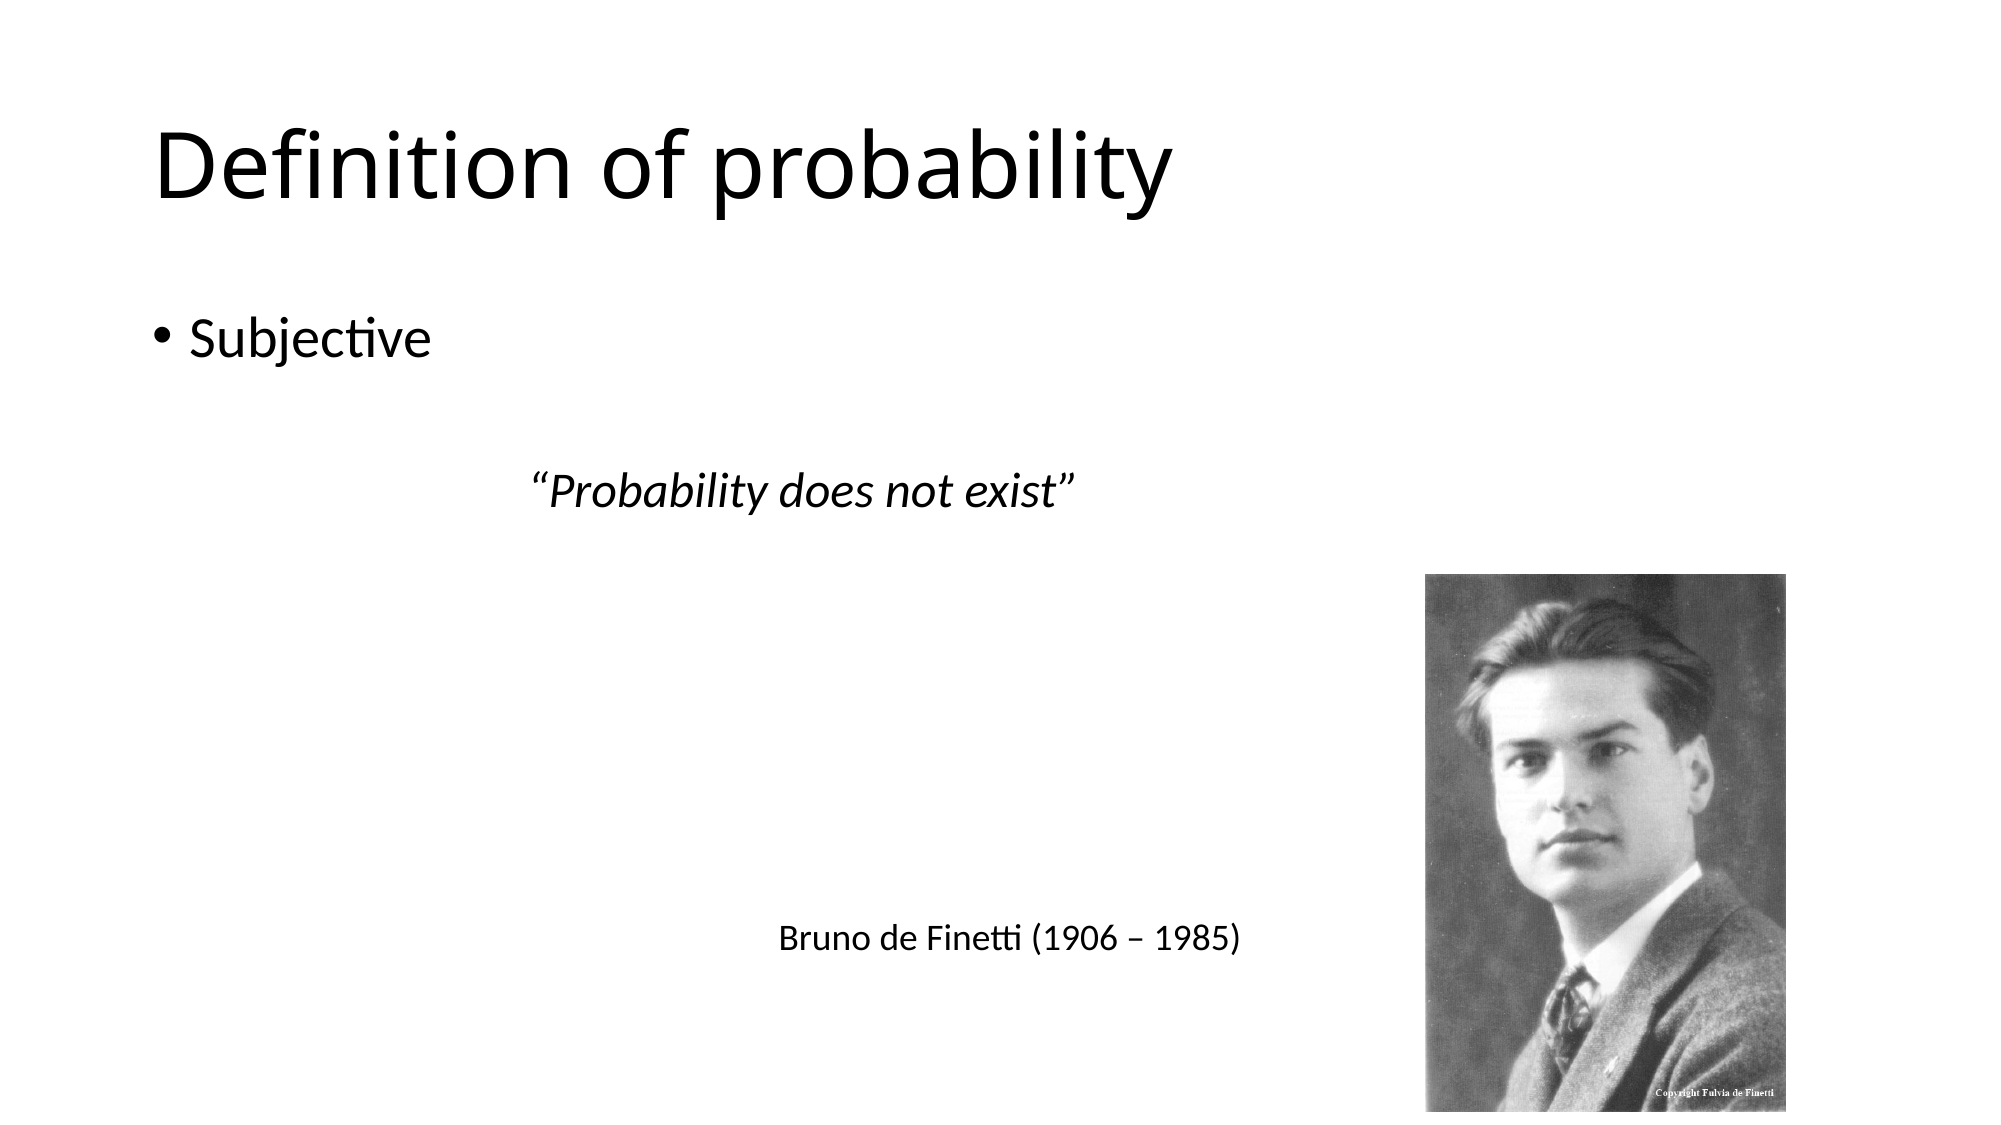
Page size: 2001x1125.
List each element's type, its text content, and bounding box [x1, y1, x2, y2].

text_box Bruno de Finetti (1906 – 1985) [763, 905, 1425, 965]
title Definition of probability [137, 59, 1863, 278]
list Subjective “Probability does not exist” [137, 299, 1863, 1014]
picture [1425, 574, 1786, 1112]
